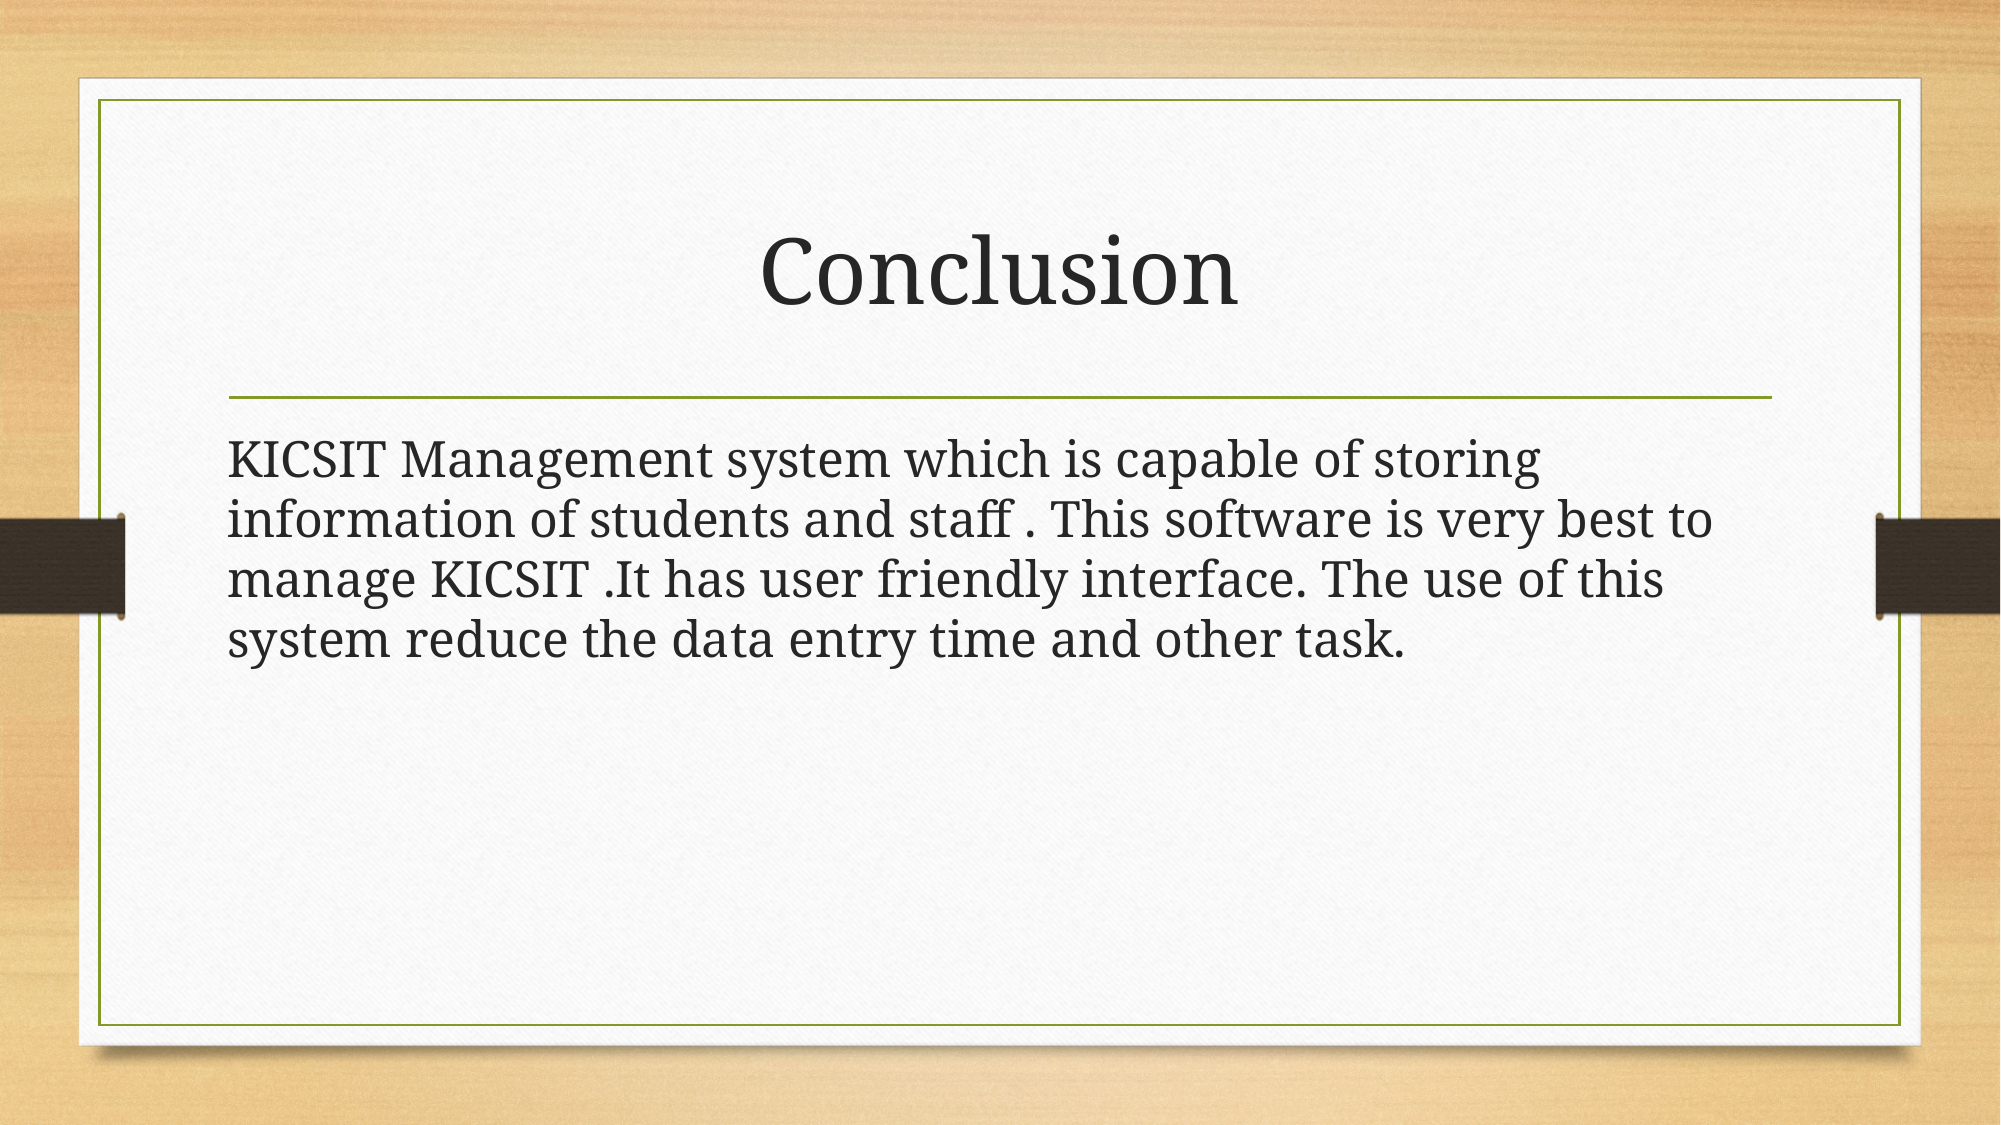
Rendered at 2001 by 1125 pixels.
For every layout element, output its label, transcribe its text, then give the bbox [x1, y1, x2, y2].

picture [0, 0, 2001, 1125]
title Conclusion [212, 161, 1788, 375]
list KICSIT Management system which is capable of storing information of students and staff . This software is very best to manage KICSIT .It has user friendly interface. The use of this system reduce the data entry time and other task. [212, 419, 1788, 964]
